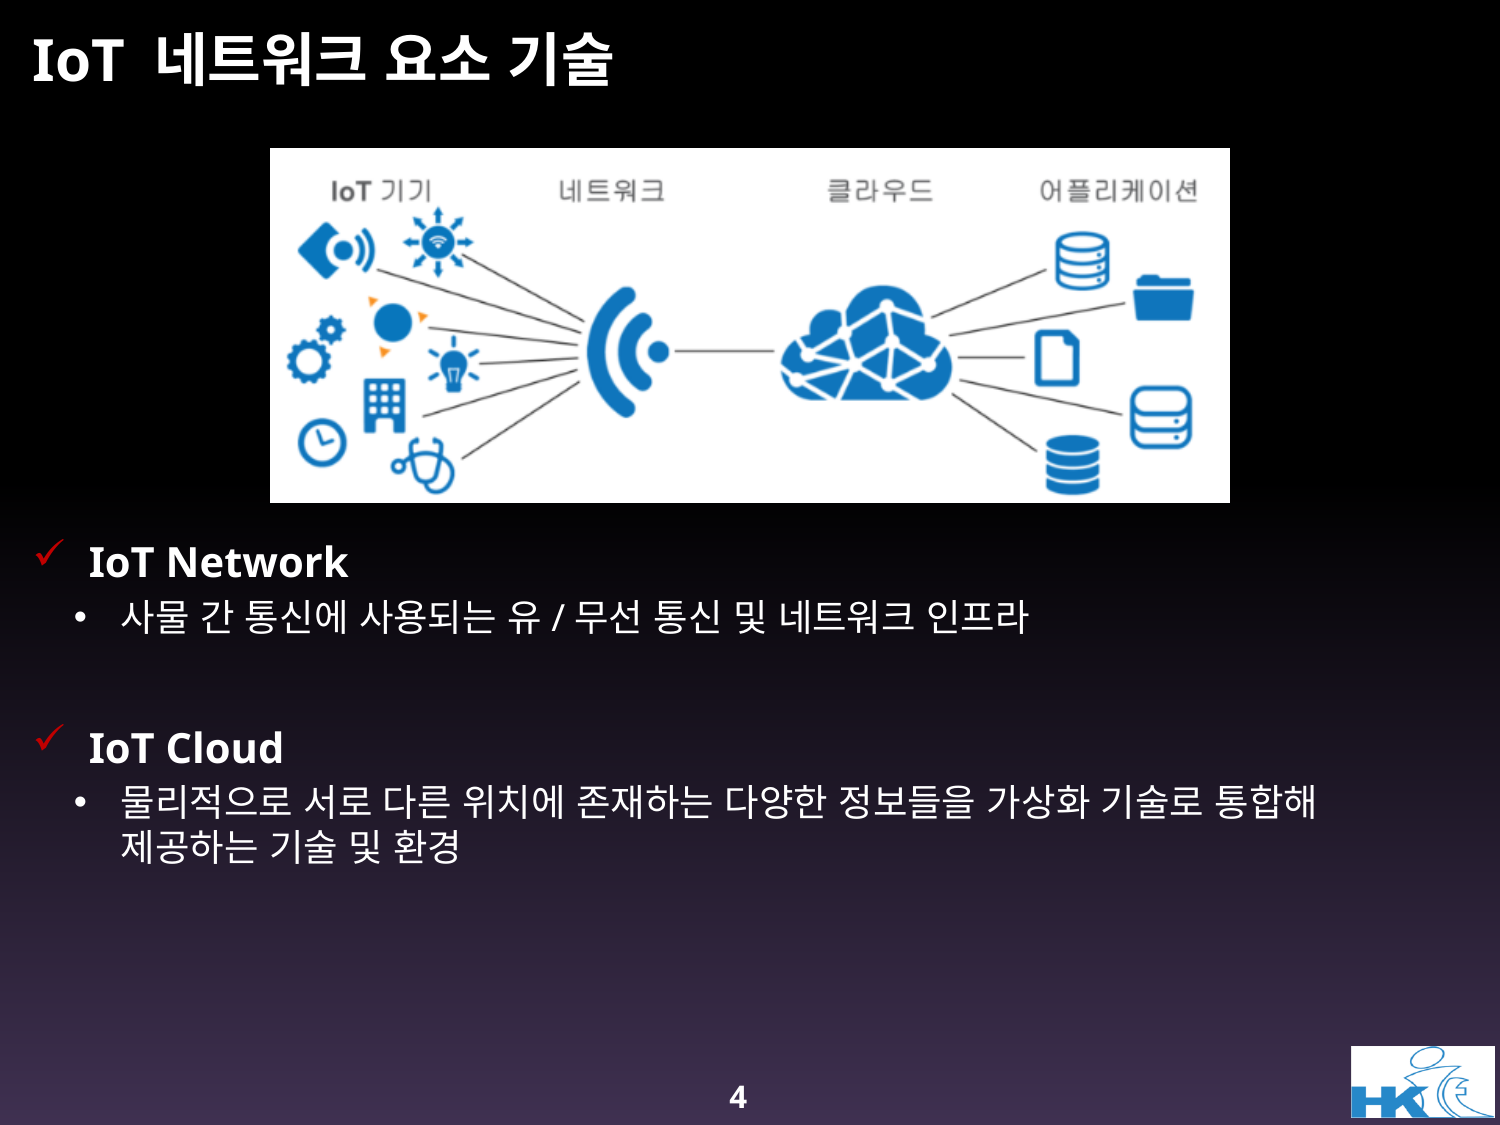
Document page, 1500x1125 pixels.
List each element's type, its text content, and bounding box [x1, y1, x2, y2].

picture [1351, 1046, 1495, 1118]
slide_number 4 [714, 1069, 816, 1125]
picture [269, 148, 1230, 503]
list IoT Network 사물 간 통신에 사용되는 유/무선 통신 및 네트워크 인프라 IoT Cloud 물리적으로 서로 다른 위치에 존재하는 다양한 정보들을 가상화 기술로 통합해 제공하는 기술 및 환경 [17, 120, 1483, 1035]
title IoT 네트워크 요소 기술 [17, 11, 1471, 106]
